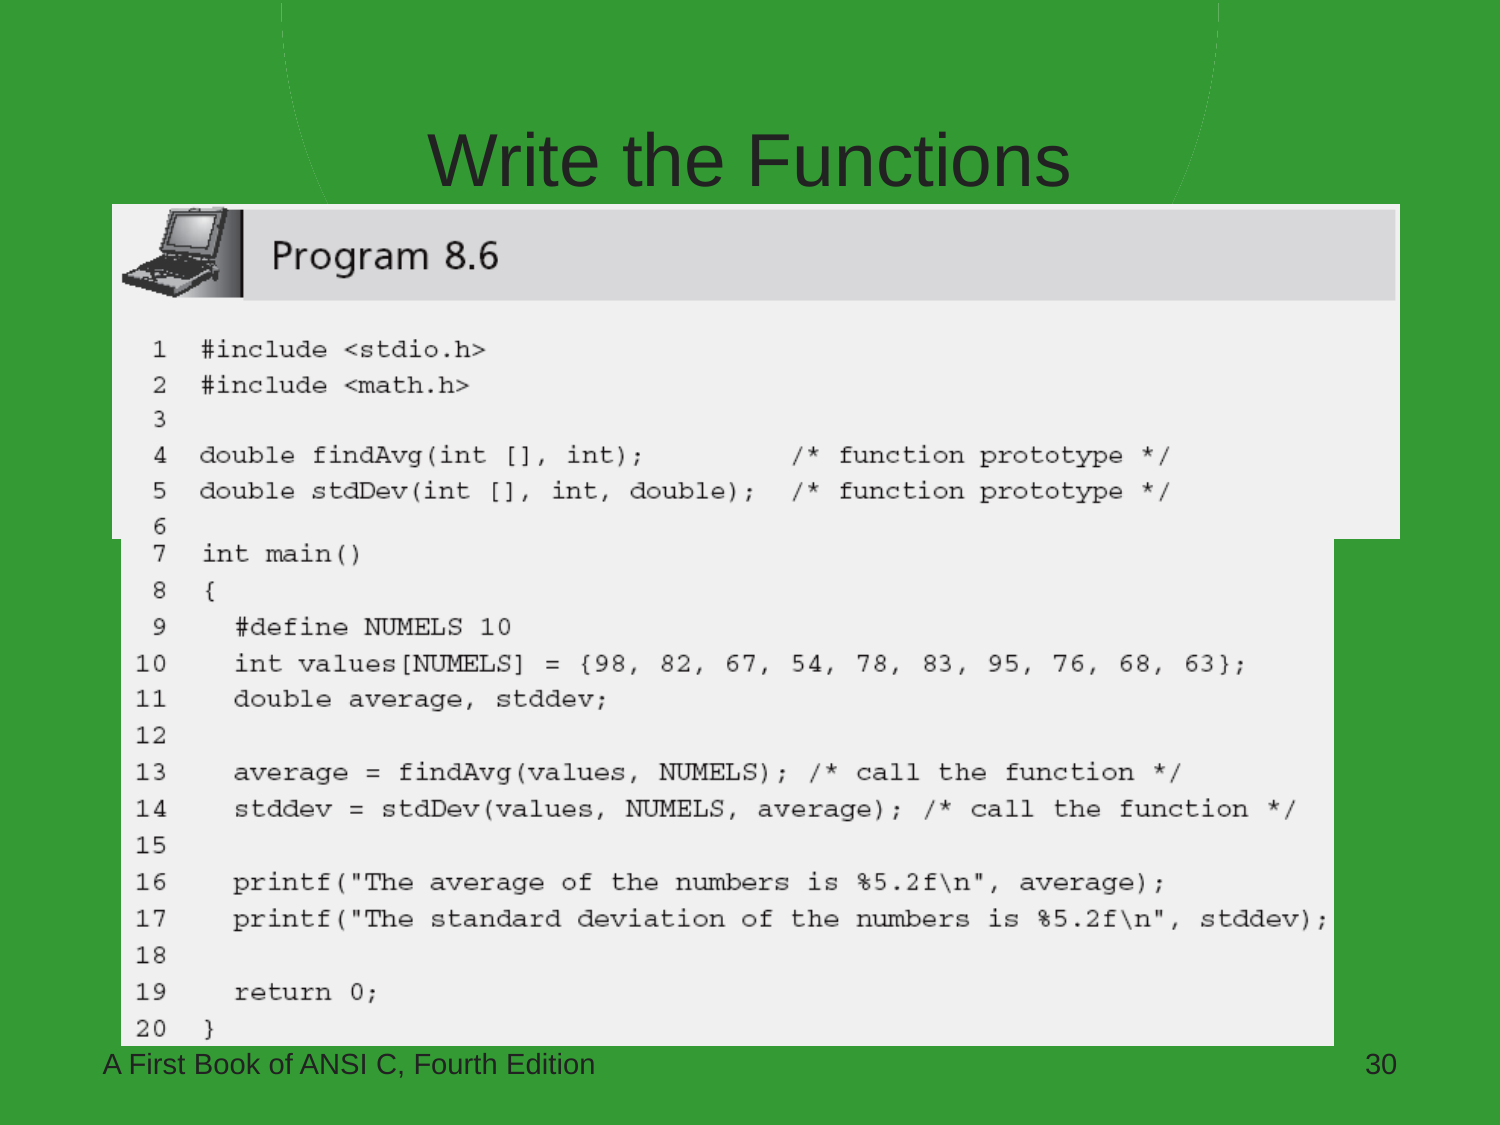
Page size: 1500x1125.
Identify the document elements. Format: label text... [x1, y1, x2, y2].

footer A First Book of ANSI C, Fourth Edition [87, 1037, 1051, 1101]
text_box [112, 204, 1401, 1046]
slide_number 30 [1074, 1037, 1413, 1101]
title Write the Functions [87, 62, 1413, 250]
